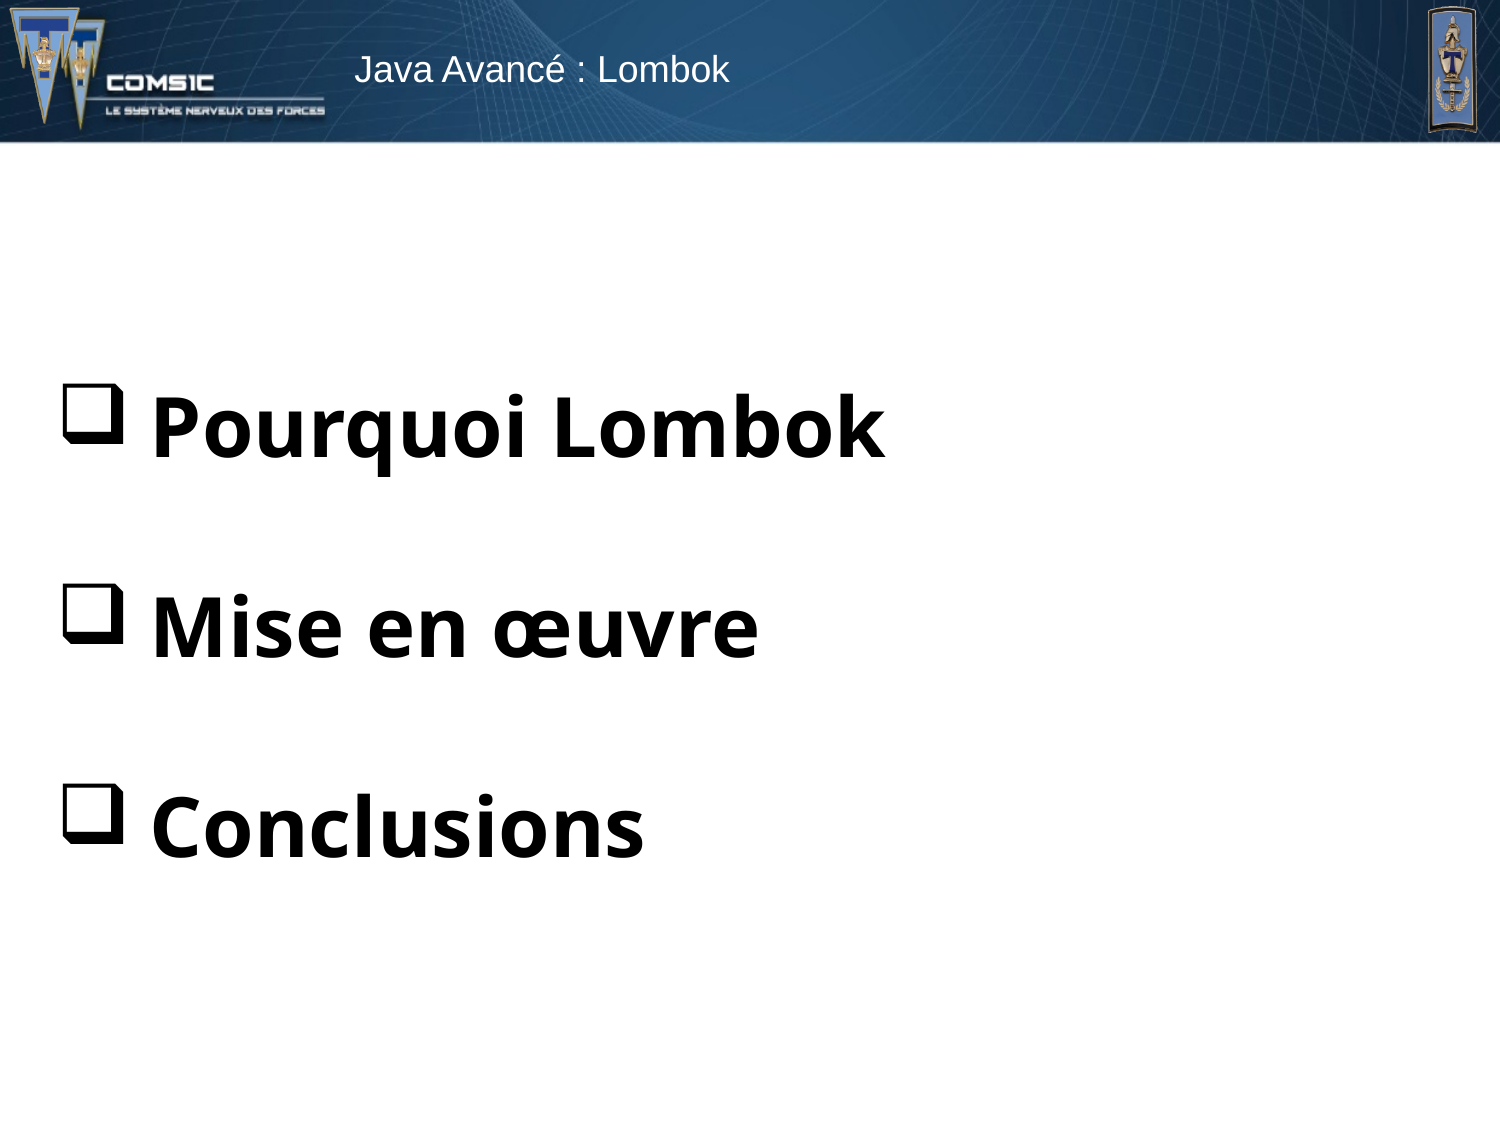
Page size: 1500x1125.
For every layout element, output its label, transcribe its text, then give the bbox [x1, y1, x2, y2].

picture [0, 0, 1500, 146]
title Java Avancé : Lombok [339, 16, 1492, 125]
text_box Pourquoi Lombok Mise en œuvre Conclusions [41, 267, 1459, 882]
